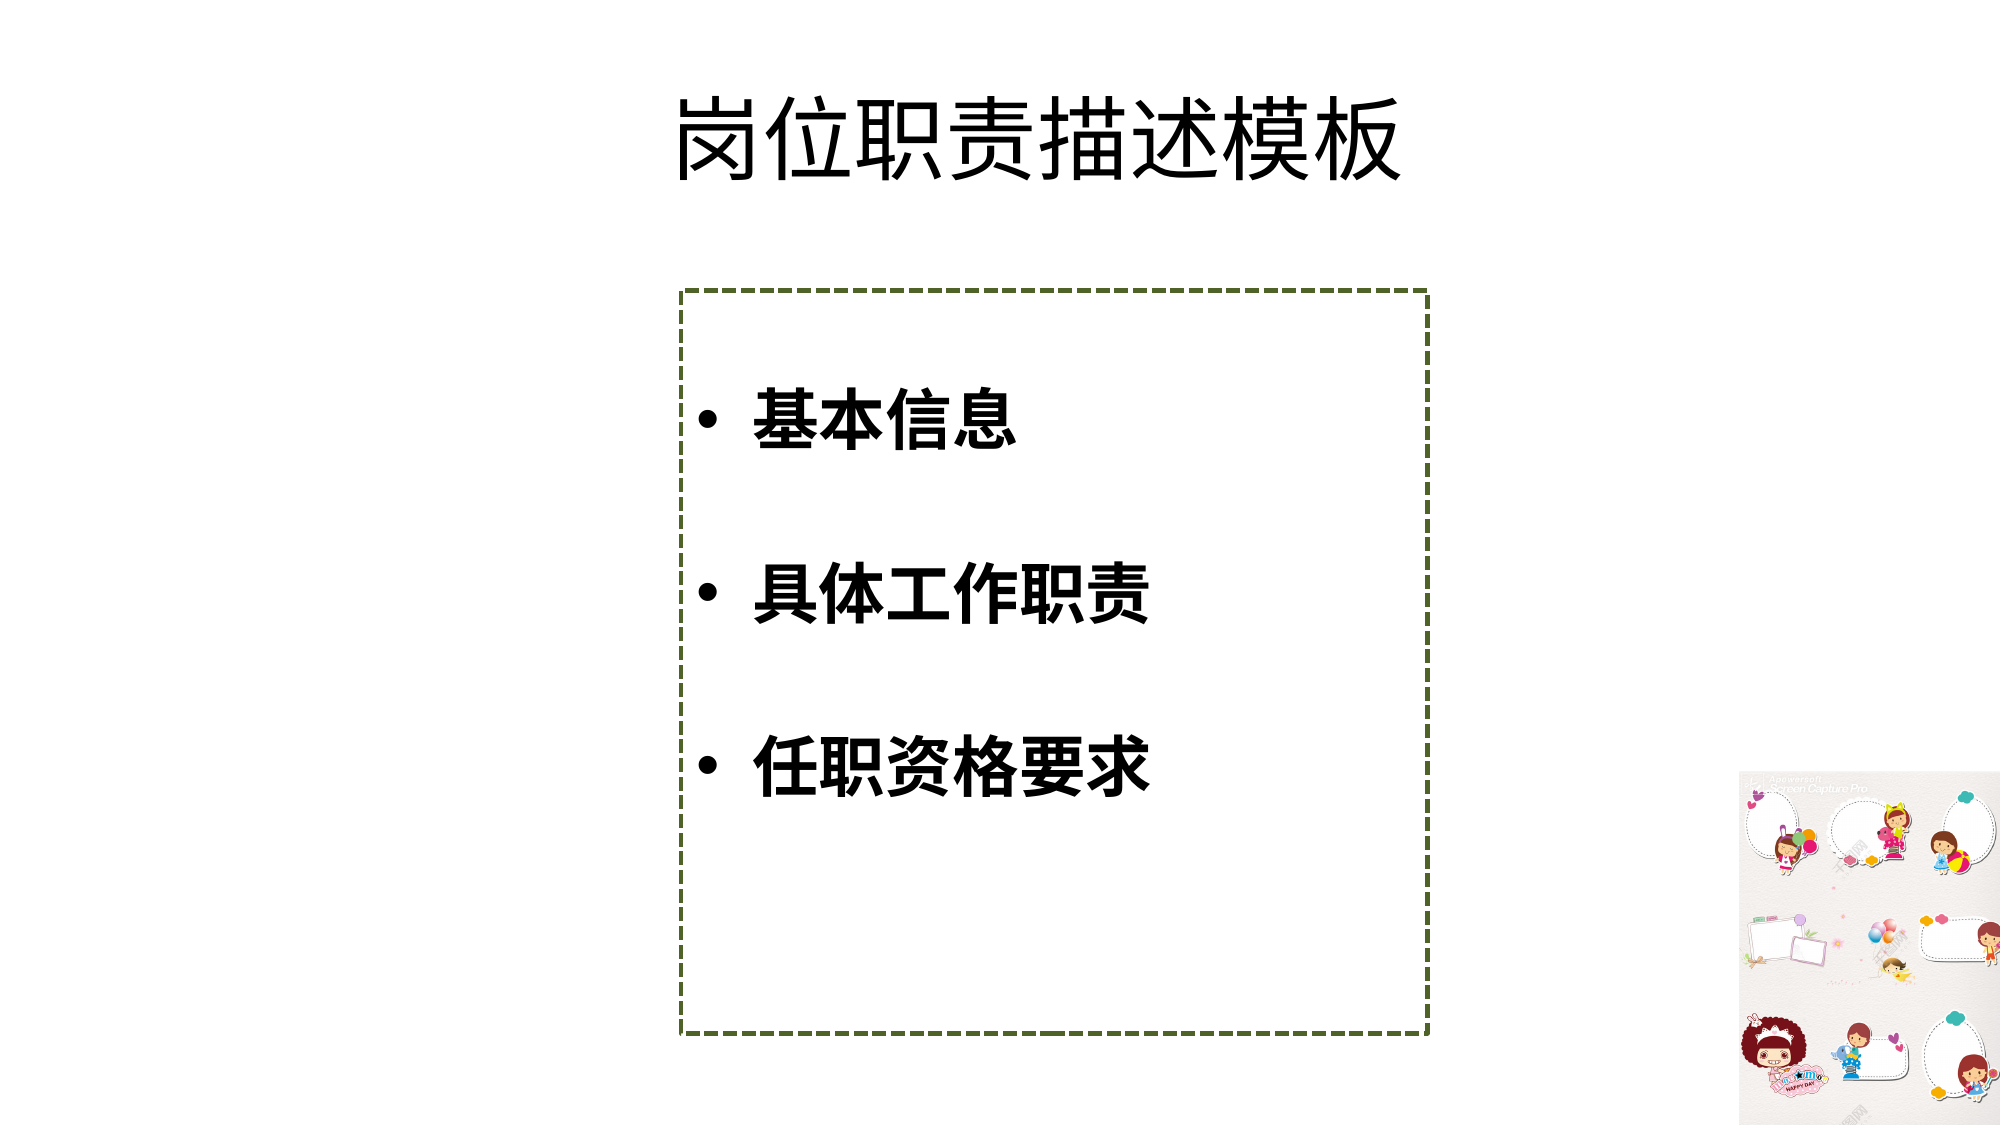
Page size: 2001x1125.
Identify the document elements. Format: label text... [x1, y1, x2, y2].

list 基本信息 具体工作职责 任职资格要求 [681, 290, 1428, 1034]
title 岗位职责描述模板 [137, 42, 1938, 231]
picture [1739, 771, 2000, 1125]
